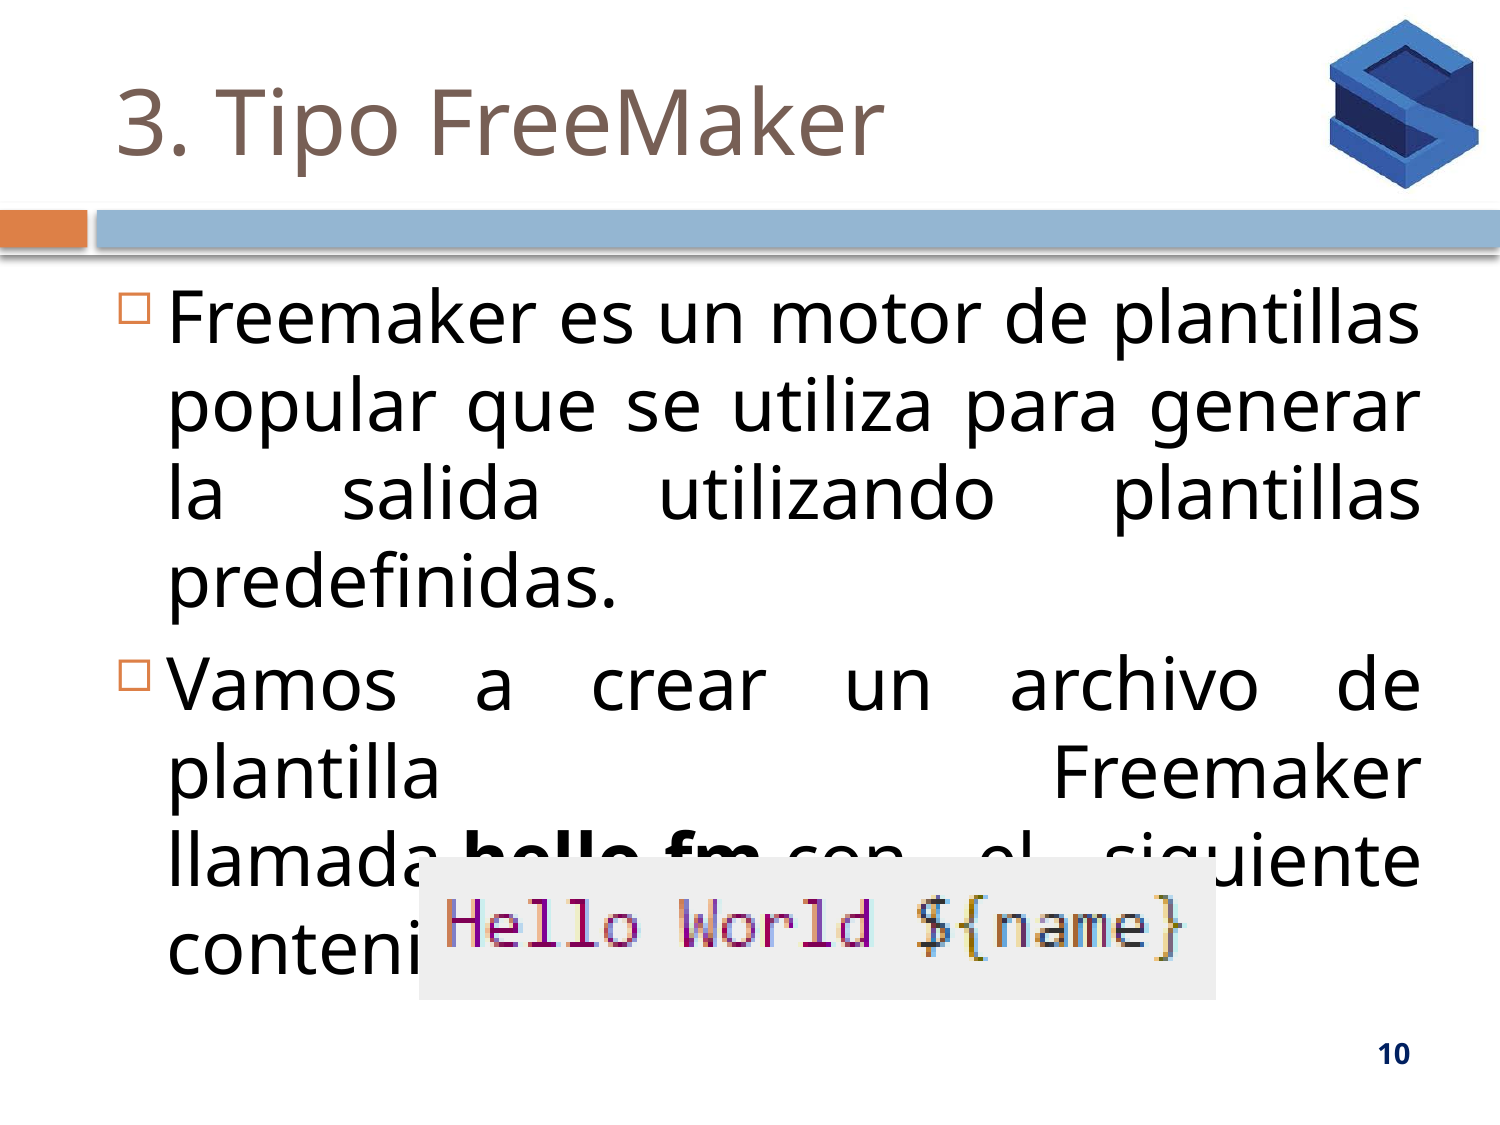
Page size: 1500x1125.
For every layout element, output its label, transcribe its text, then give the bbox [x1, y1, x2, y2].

picture [1307, 7, 1500, 201]
title 3. Tipo FreeMaker [100, 37, 1438, 200]
picture [418, 857, 1216, 1001]
slide_number 10 [1350, 1034, 1438, 1075]
list Freemaker es un motor de plantillas popular que se utiliza para generar la salida utilizando plantillas predefinidas. Vamos a crear un archivo de plantilla Freemaker llamada hello.fm con el siguiente contenido: [100, 262, 1438, 1000]
